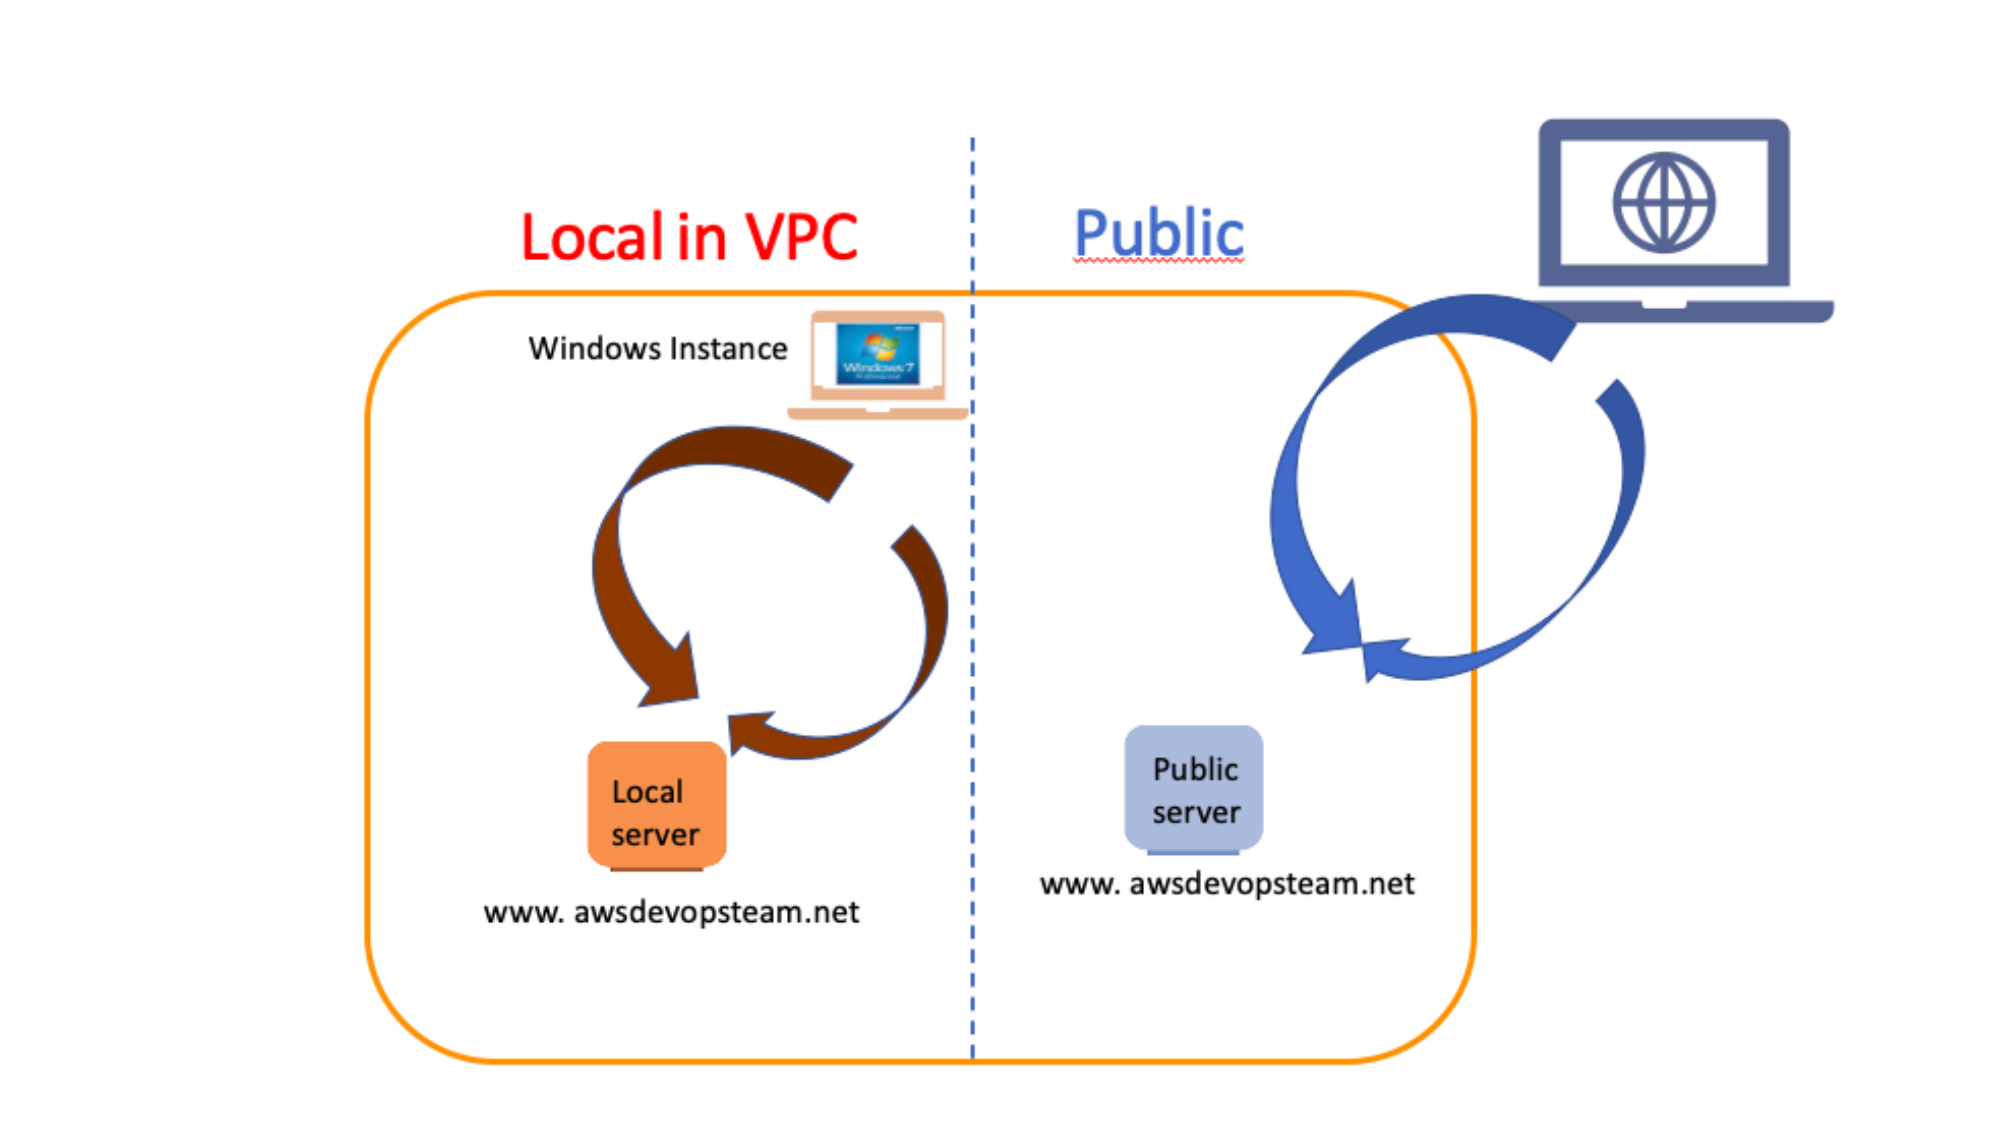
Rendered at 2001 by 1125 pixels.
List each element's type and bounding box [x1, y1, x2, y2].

picture [194, 75, 1848, 1101]
